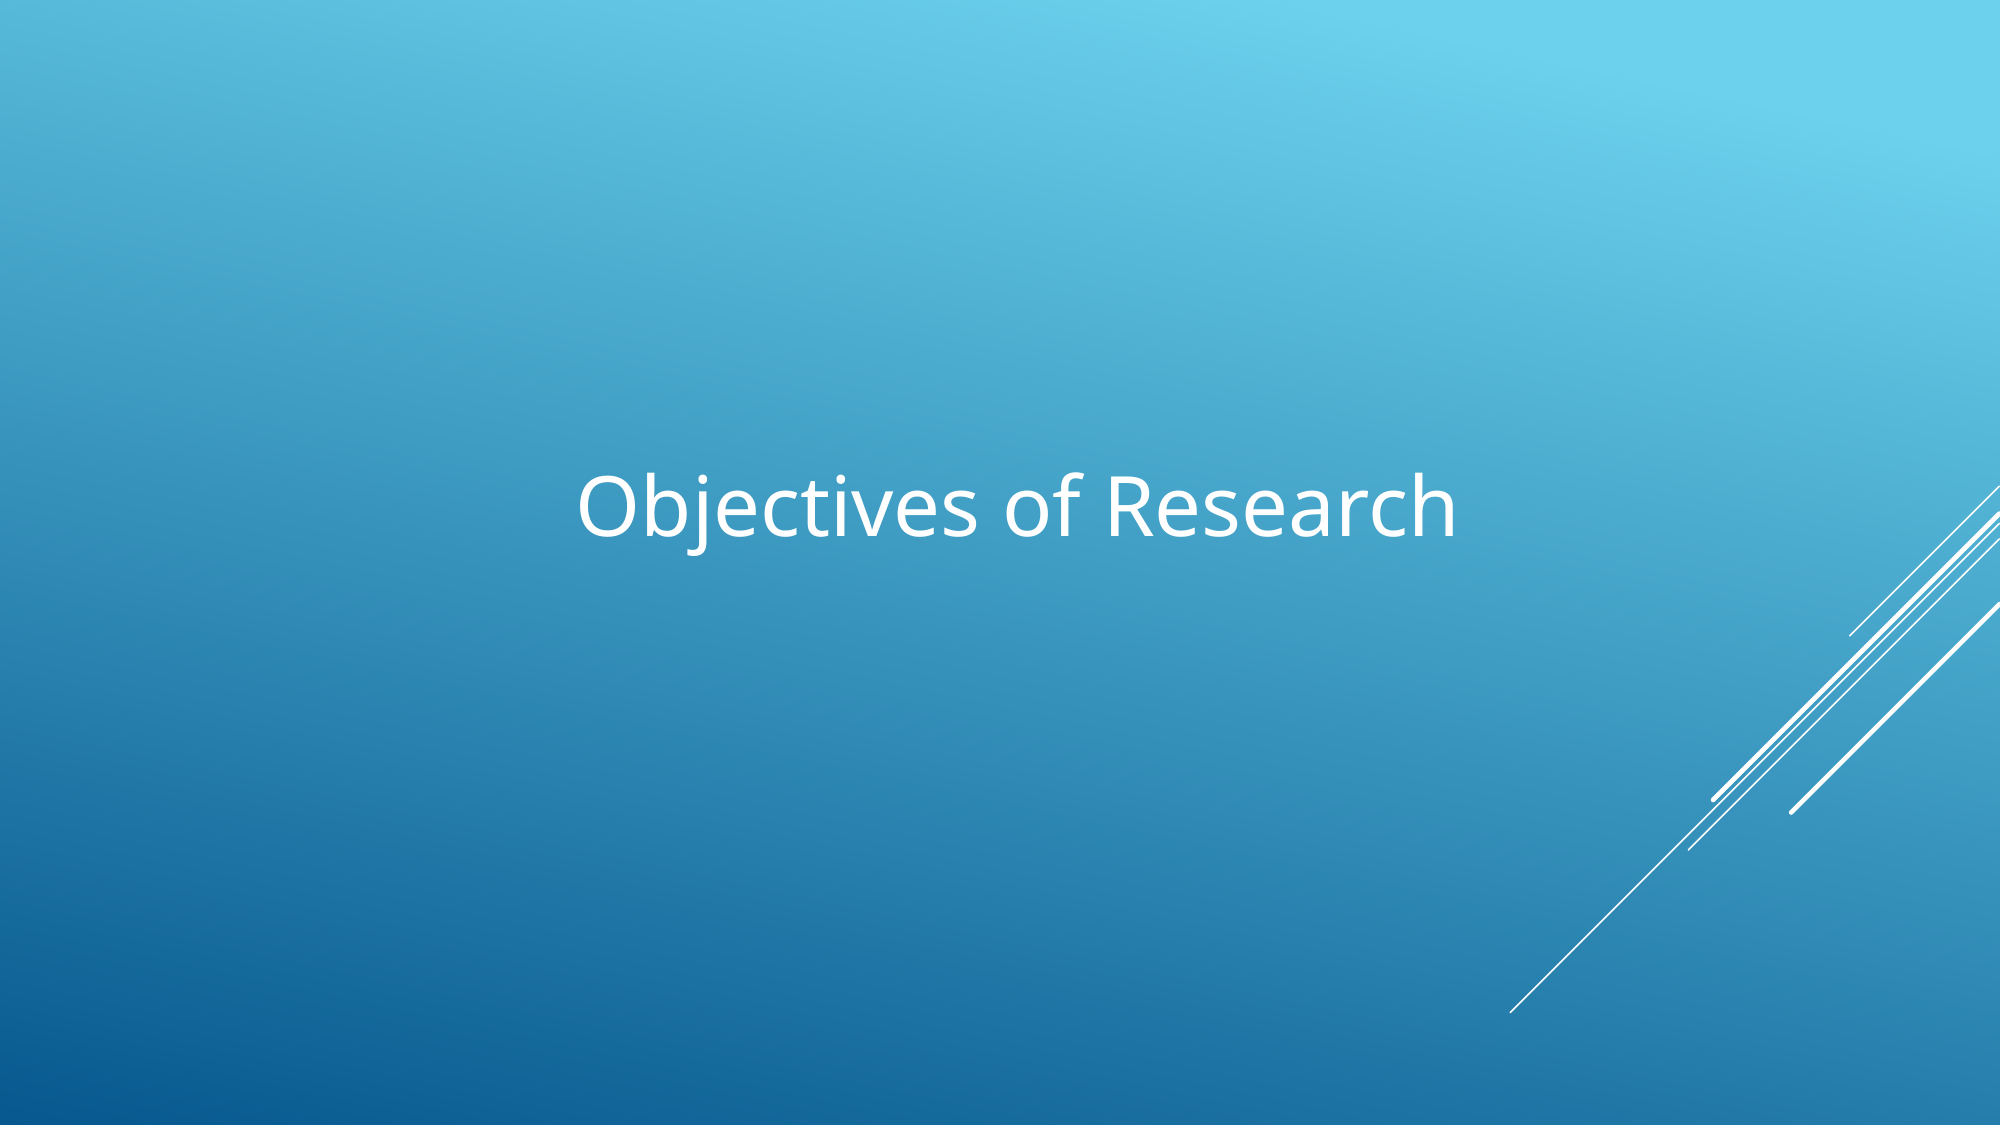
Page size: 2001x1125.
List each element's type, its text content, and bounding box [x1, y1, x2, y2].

text_box Objectives of Research [121, 445, 1915, 561]
